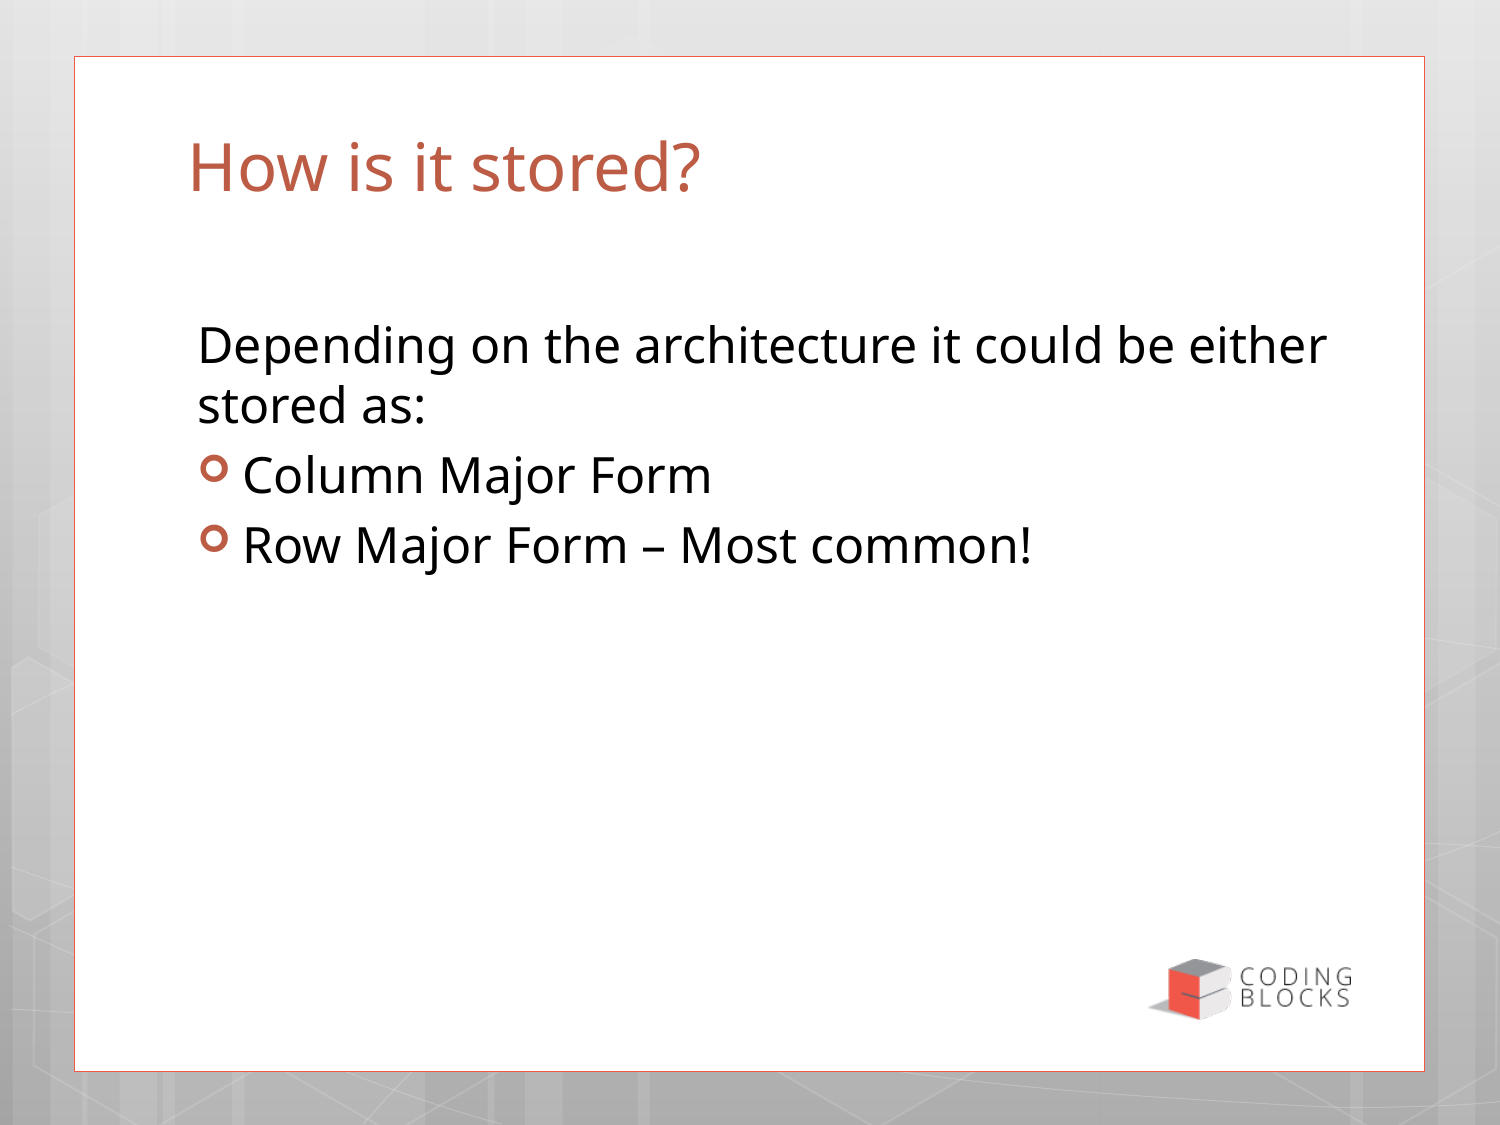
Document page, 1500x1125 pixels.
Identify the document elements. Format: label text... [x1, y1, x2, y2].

title How is it stored? [172, 118, 1352, 213]
picture [1146, 959, 1351, 1021]
list Depending on the architecture it could be either stored as: Column Major Form Row Major Form – Most common! [171, 236, 1351, 957]
